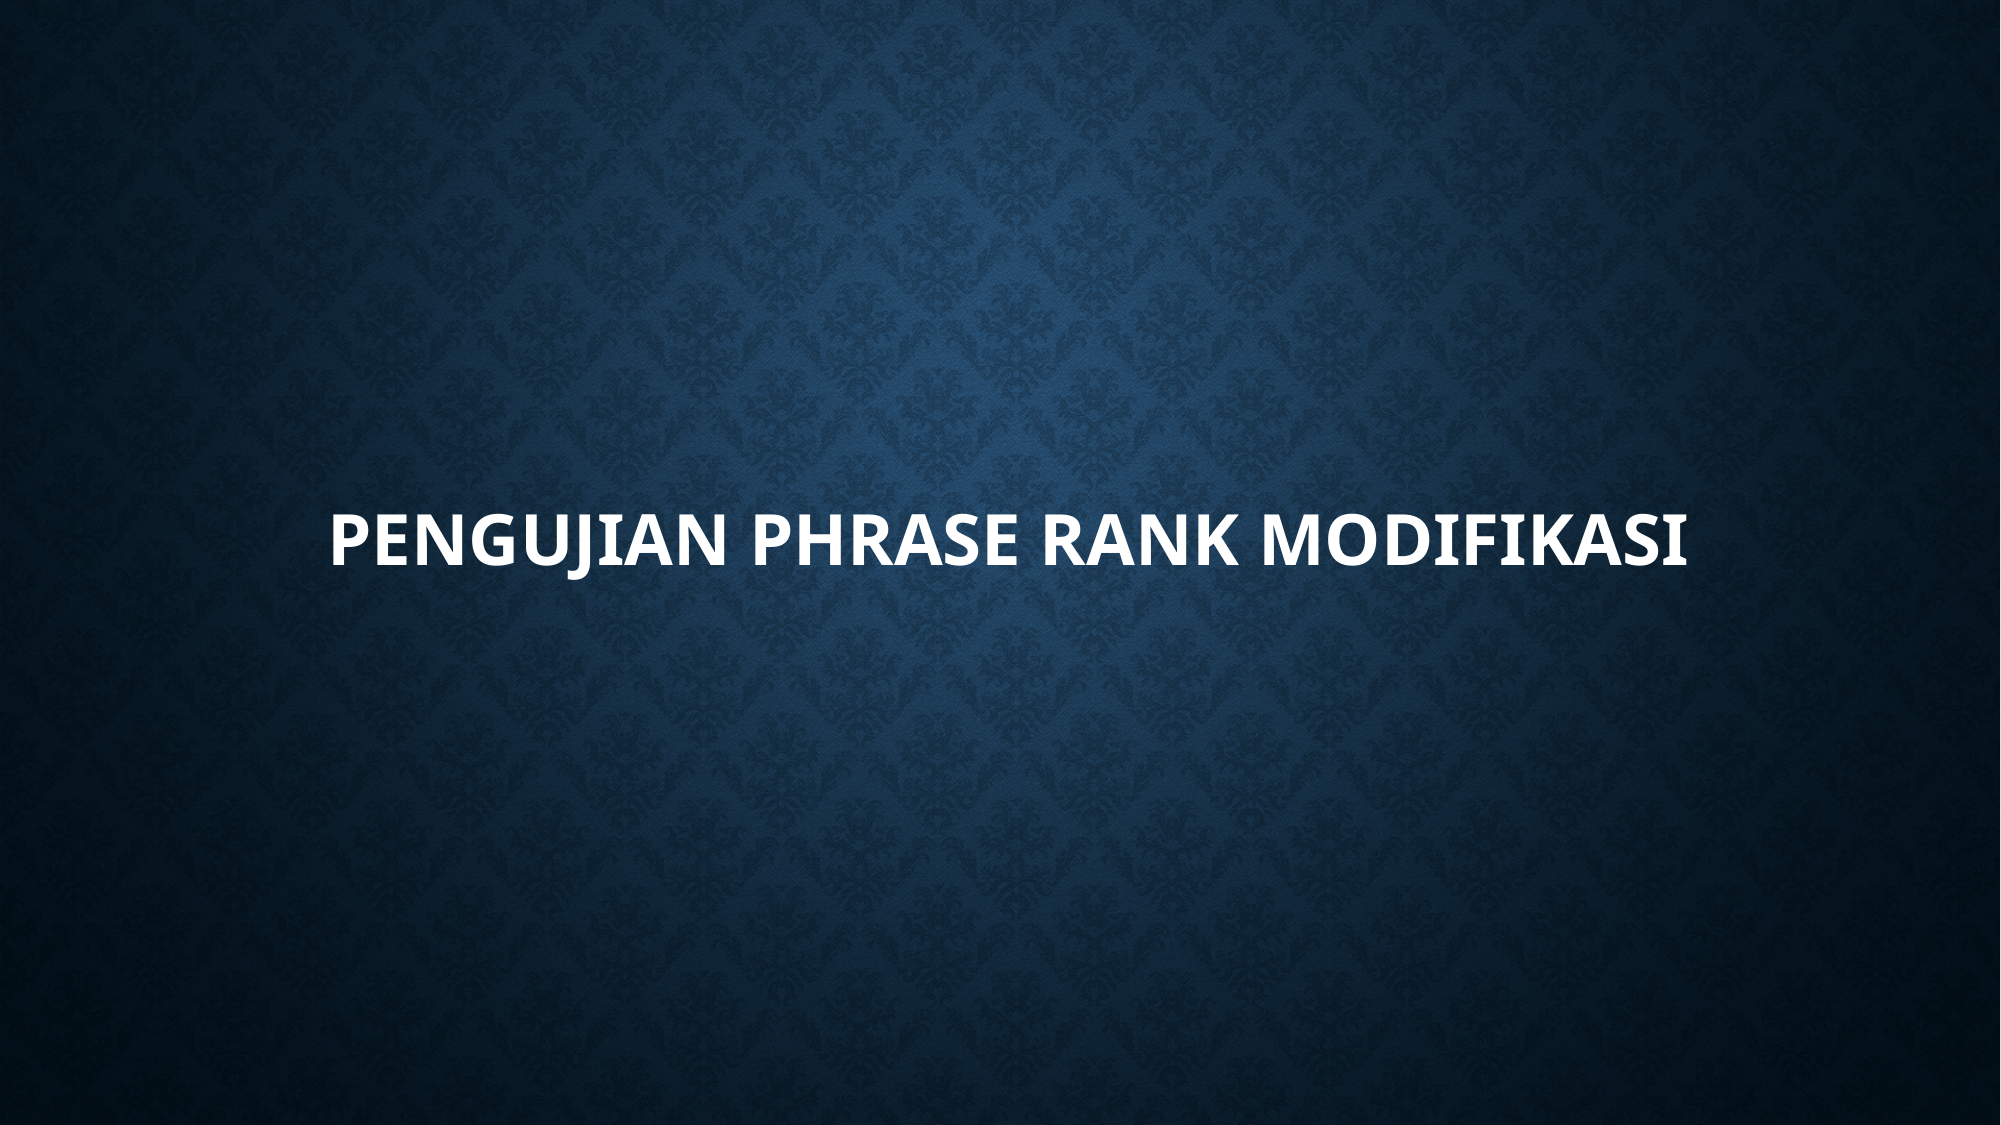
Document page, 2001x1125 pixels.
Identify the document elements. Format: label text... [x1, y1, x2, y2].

title Pengujian phrase rank modifikasi [168, 433, 1868, 652]
